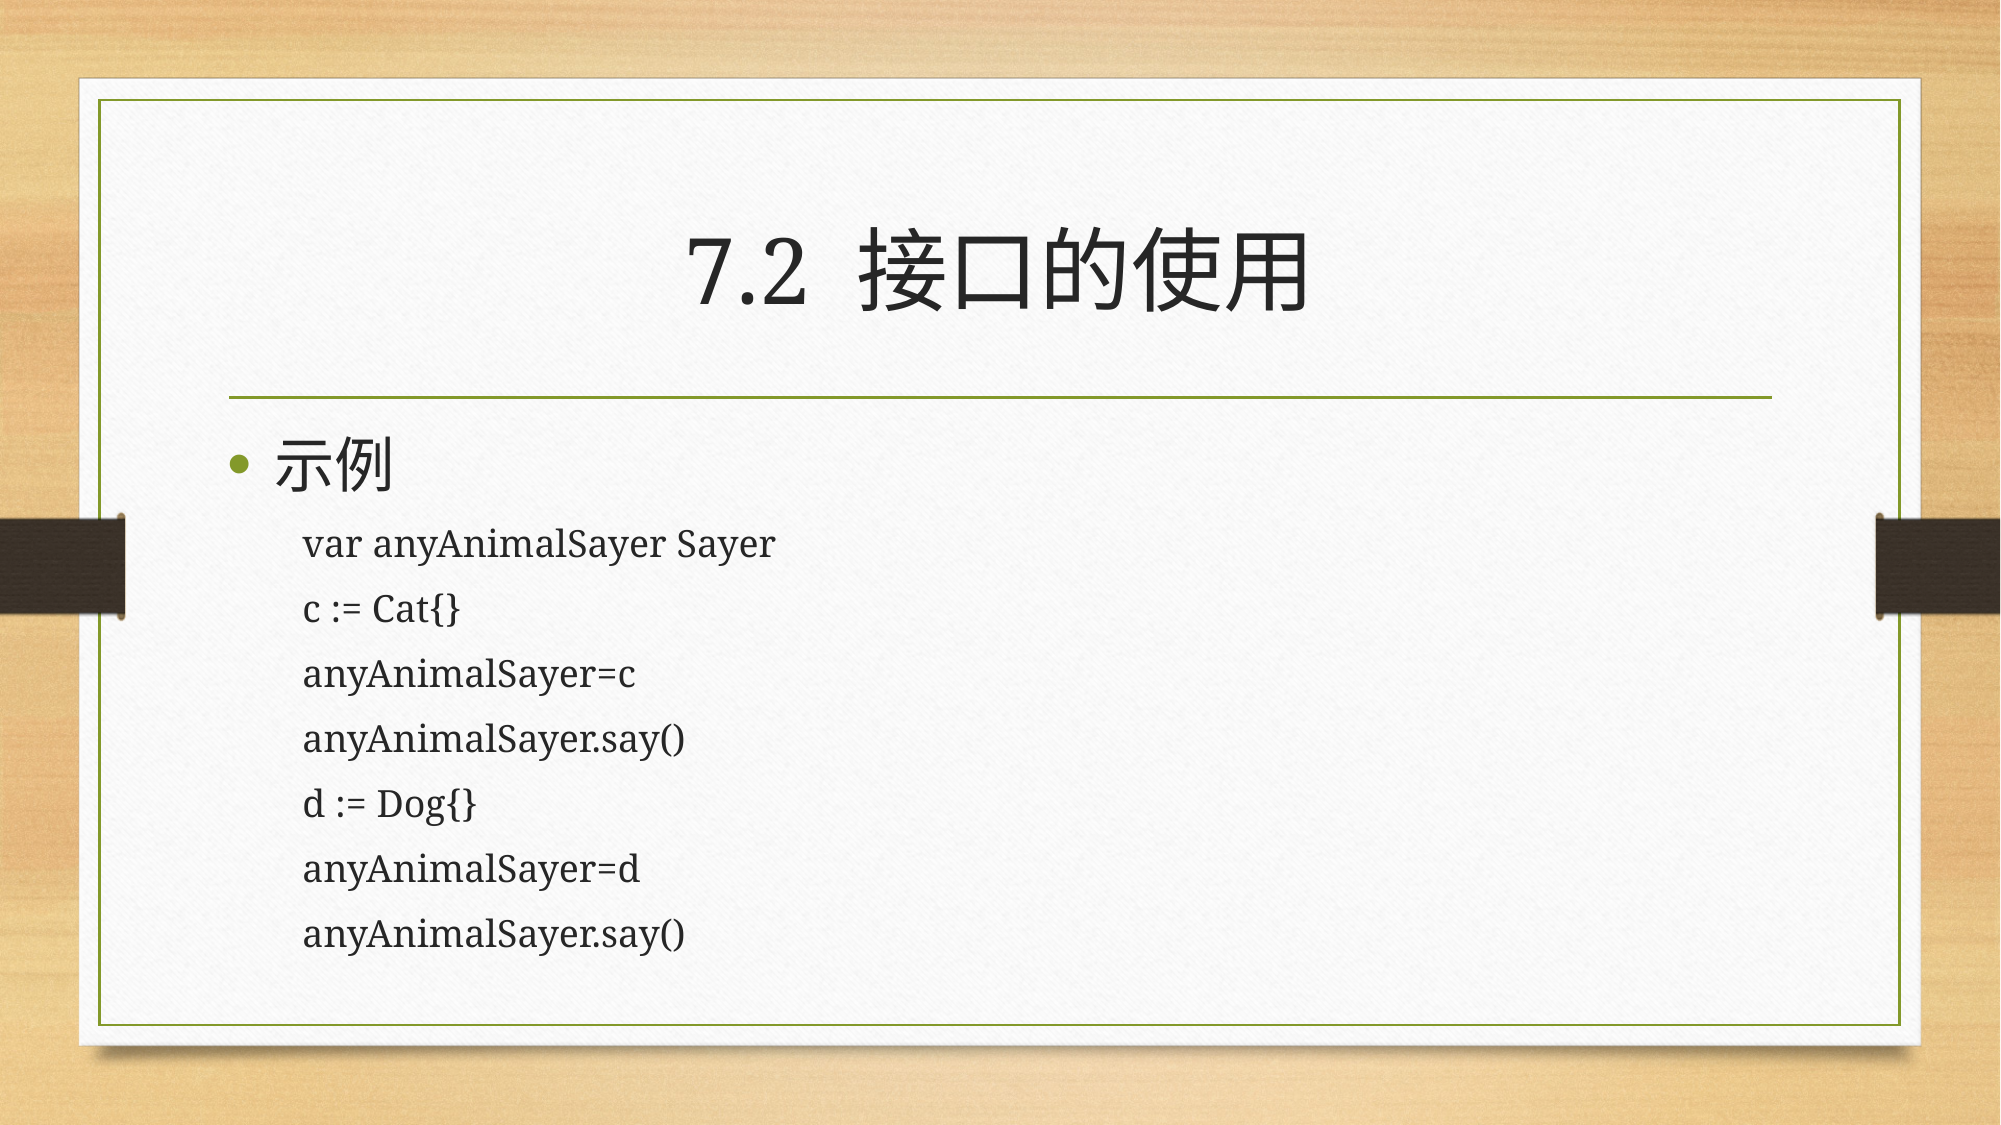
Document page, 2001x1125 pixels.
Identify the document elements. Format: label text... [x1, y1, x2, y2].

picture [0, 0, 2001, 1125]
title 7.2 接口的使用 [212, 161, 1788, 375]
list 示例 var anyAnimalSayer Sayer c := Cat{} anyAnimalSayer=c anyAnimalSayer.say() d := Dog{} anyAnimalSayer=d anyAnimalSayer.say() [212, 419, 1788, 964]
